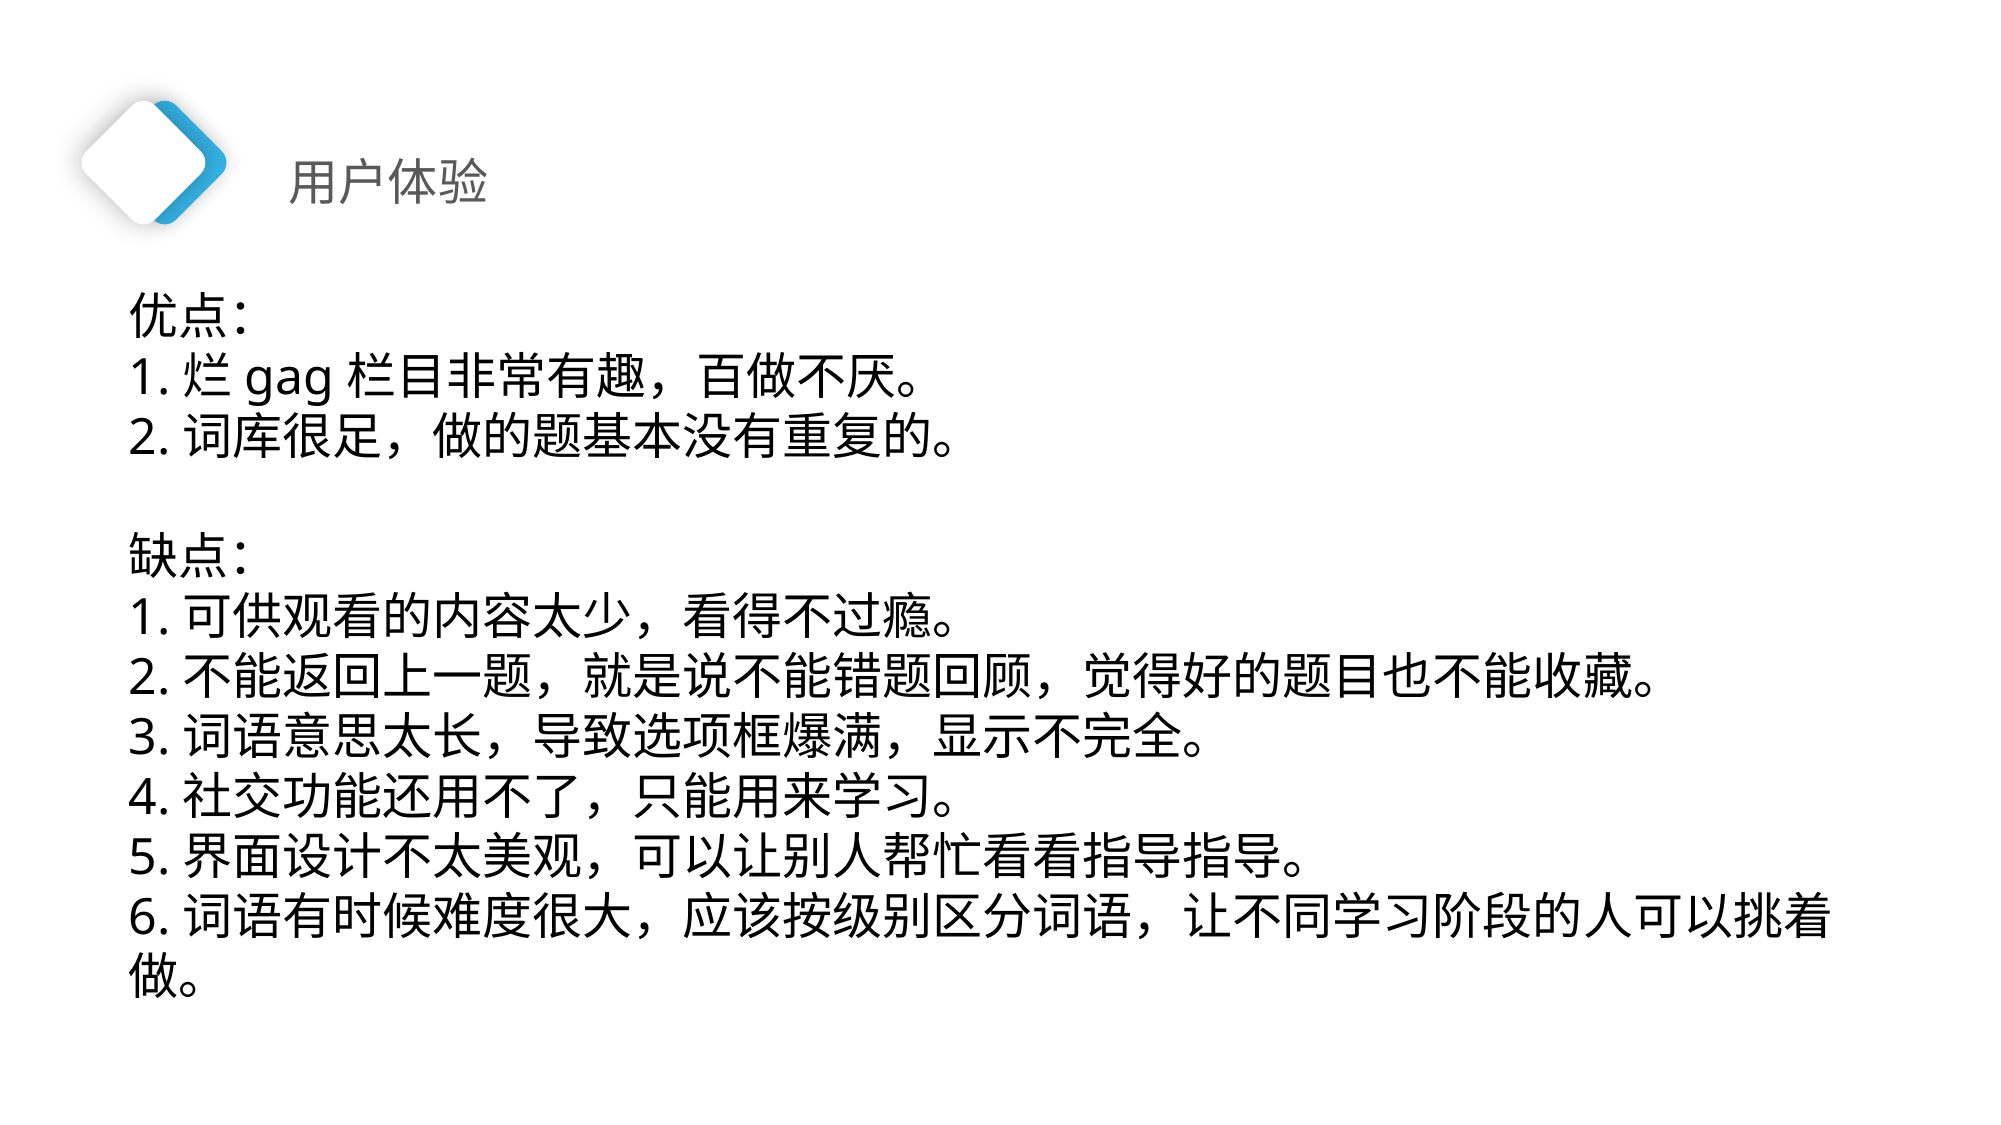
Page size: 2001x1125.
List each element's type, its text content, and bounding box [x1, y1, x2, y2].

text_box 用户体验 [273, 113, 729, 219]
text_box [80, 99, 207, 226]
text_box [215, 142, 228, 183]
text_box 优点： 1.烂gag栏目非常有趣，百做不厌。 2.词库很足，做的题基本没有重复的。 缺点： 1.可供观看的内容太少，看得不过瘾。 2.不能返回上一题，就是说不能错题回顾，觉得好的题目也不能收藏。 3.词语意思太长，导致选项框爆满，显示不完全。 4.社交功能还用不了，只能用来学习。 5.界面设计不太美观，可以让别人帮忙看看指导指导。 6.词语有时候难度很大，应该按级别区分词语，让不同学习阶段的人可以挑着做。 [113, 277, 1887, 1013]
